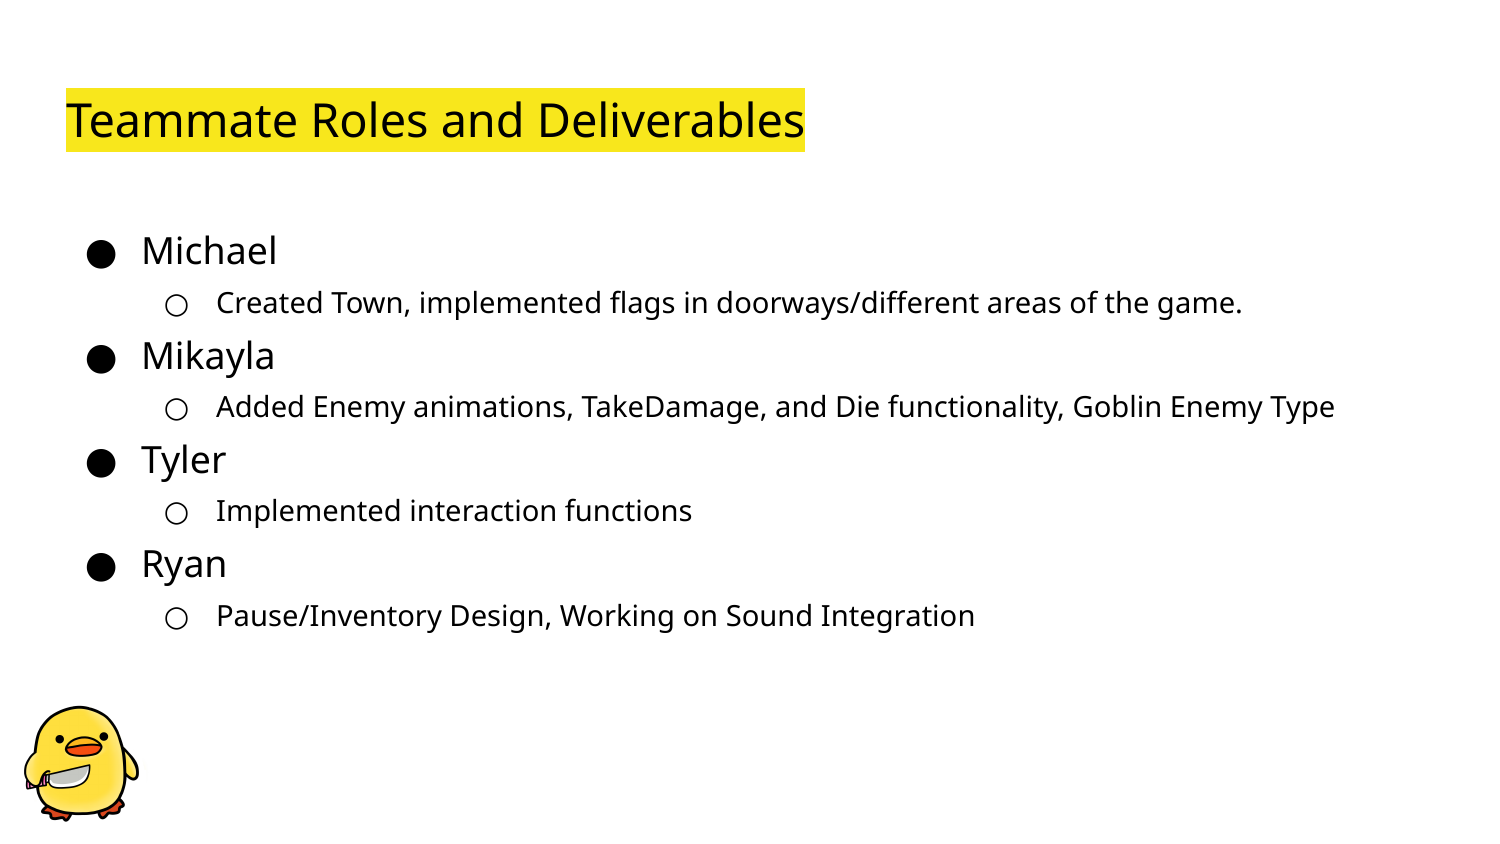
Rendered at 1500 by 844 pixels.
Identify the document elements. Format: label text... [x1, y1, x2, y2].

picture [0, 685, 158, 844]
title Teammate Roles and Deliverables [51, 72, 1449, 167]
list Michael Created Town, implemented flags in doorways/different areas of the game. Mikayla Added Enemy animations, TakeDamage, and Die functionality, Goblin Enemy Type Tyler Implemented interaction functions Ryan Pause/Inventory Design, Working on Sound Integration [51, 202, 1449, 750]
